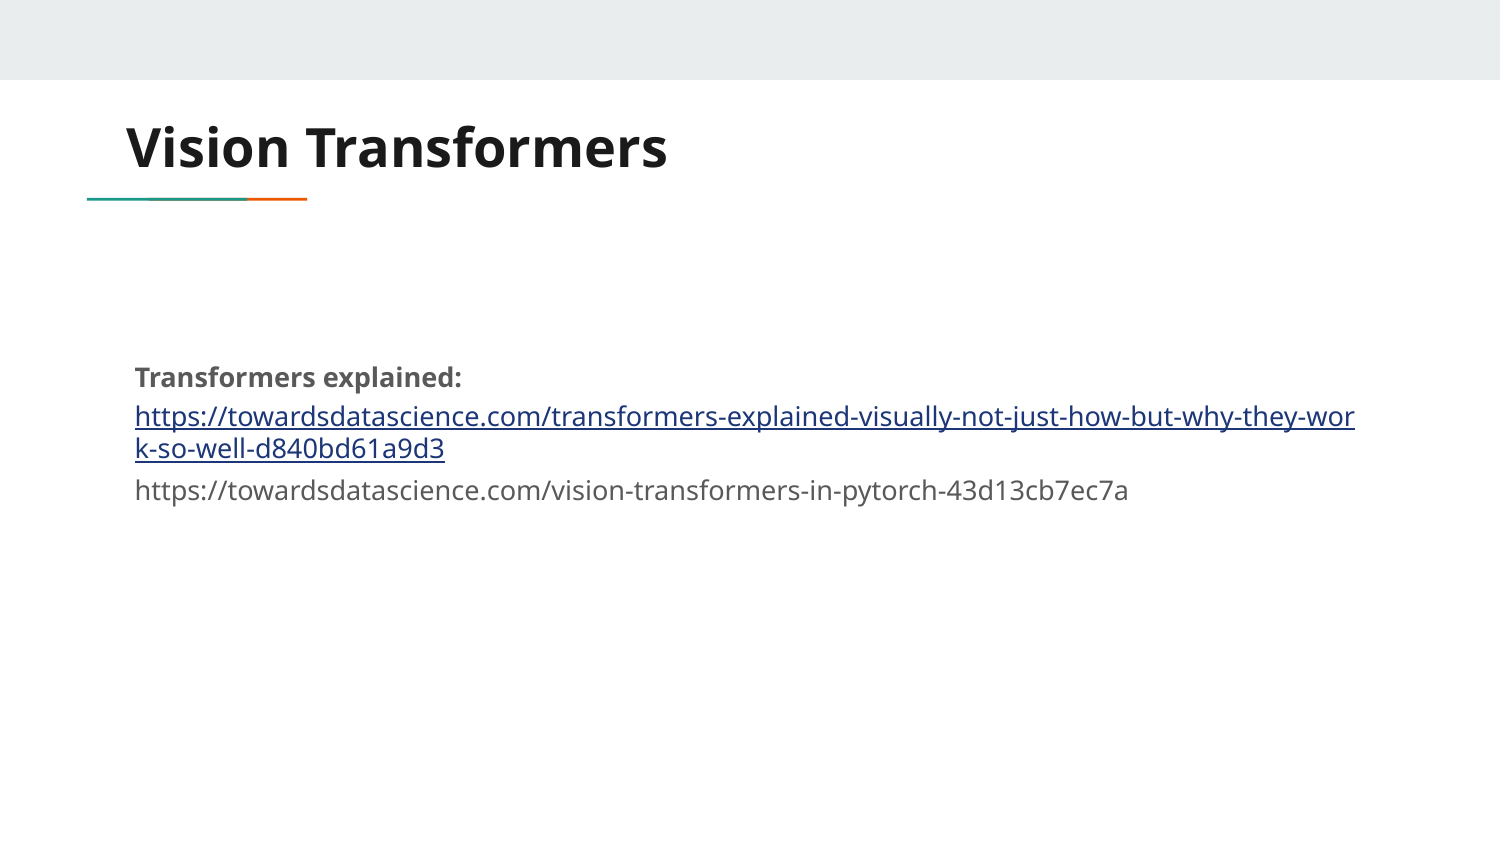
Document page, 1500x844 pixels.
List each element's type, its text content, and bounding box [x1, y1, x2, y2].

list Transformers explained: https://towardsdatascience.com/transformers-explained-visually-not-just-how-but-why-they-work-so-well-d840bd61a9d3 https://towardsdatascience.com/vision-transformers-in-pytorch-43d13cb7ec7a [119, 341, 1381, 479]
title Vision Transformers [111, 97, 1373, 186]
